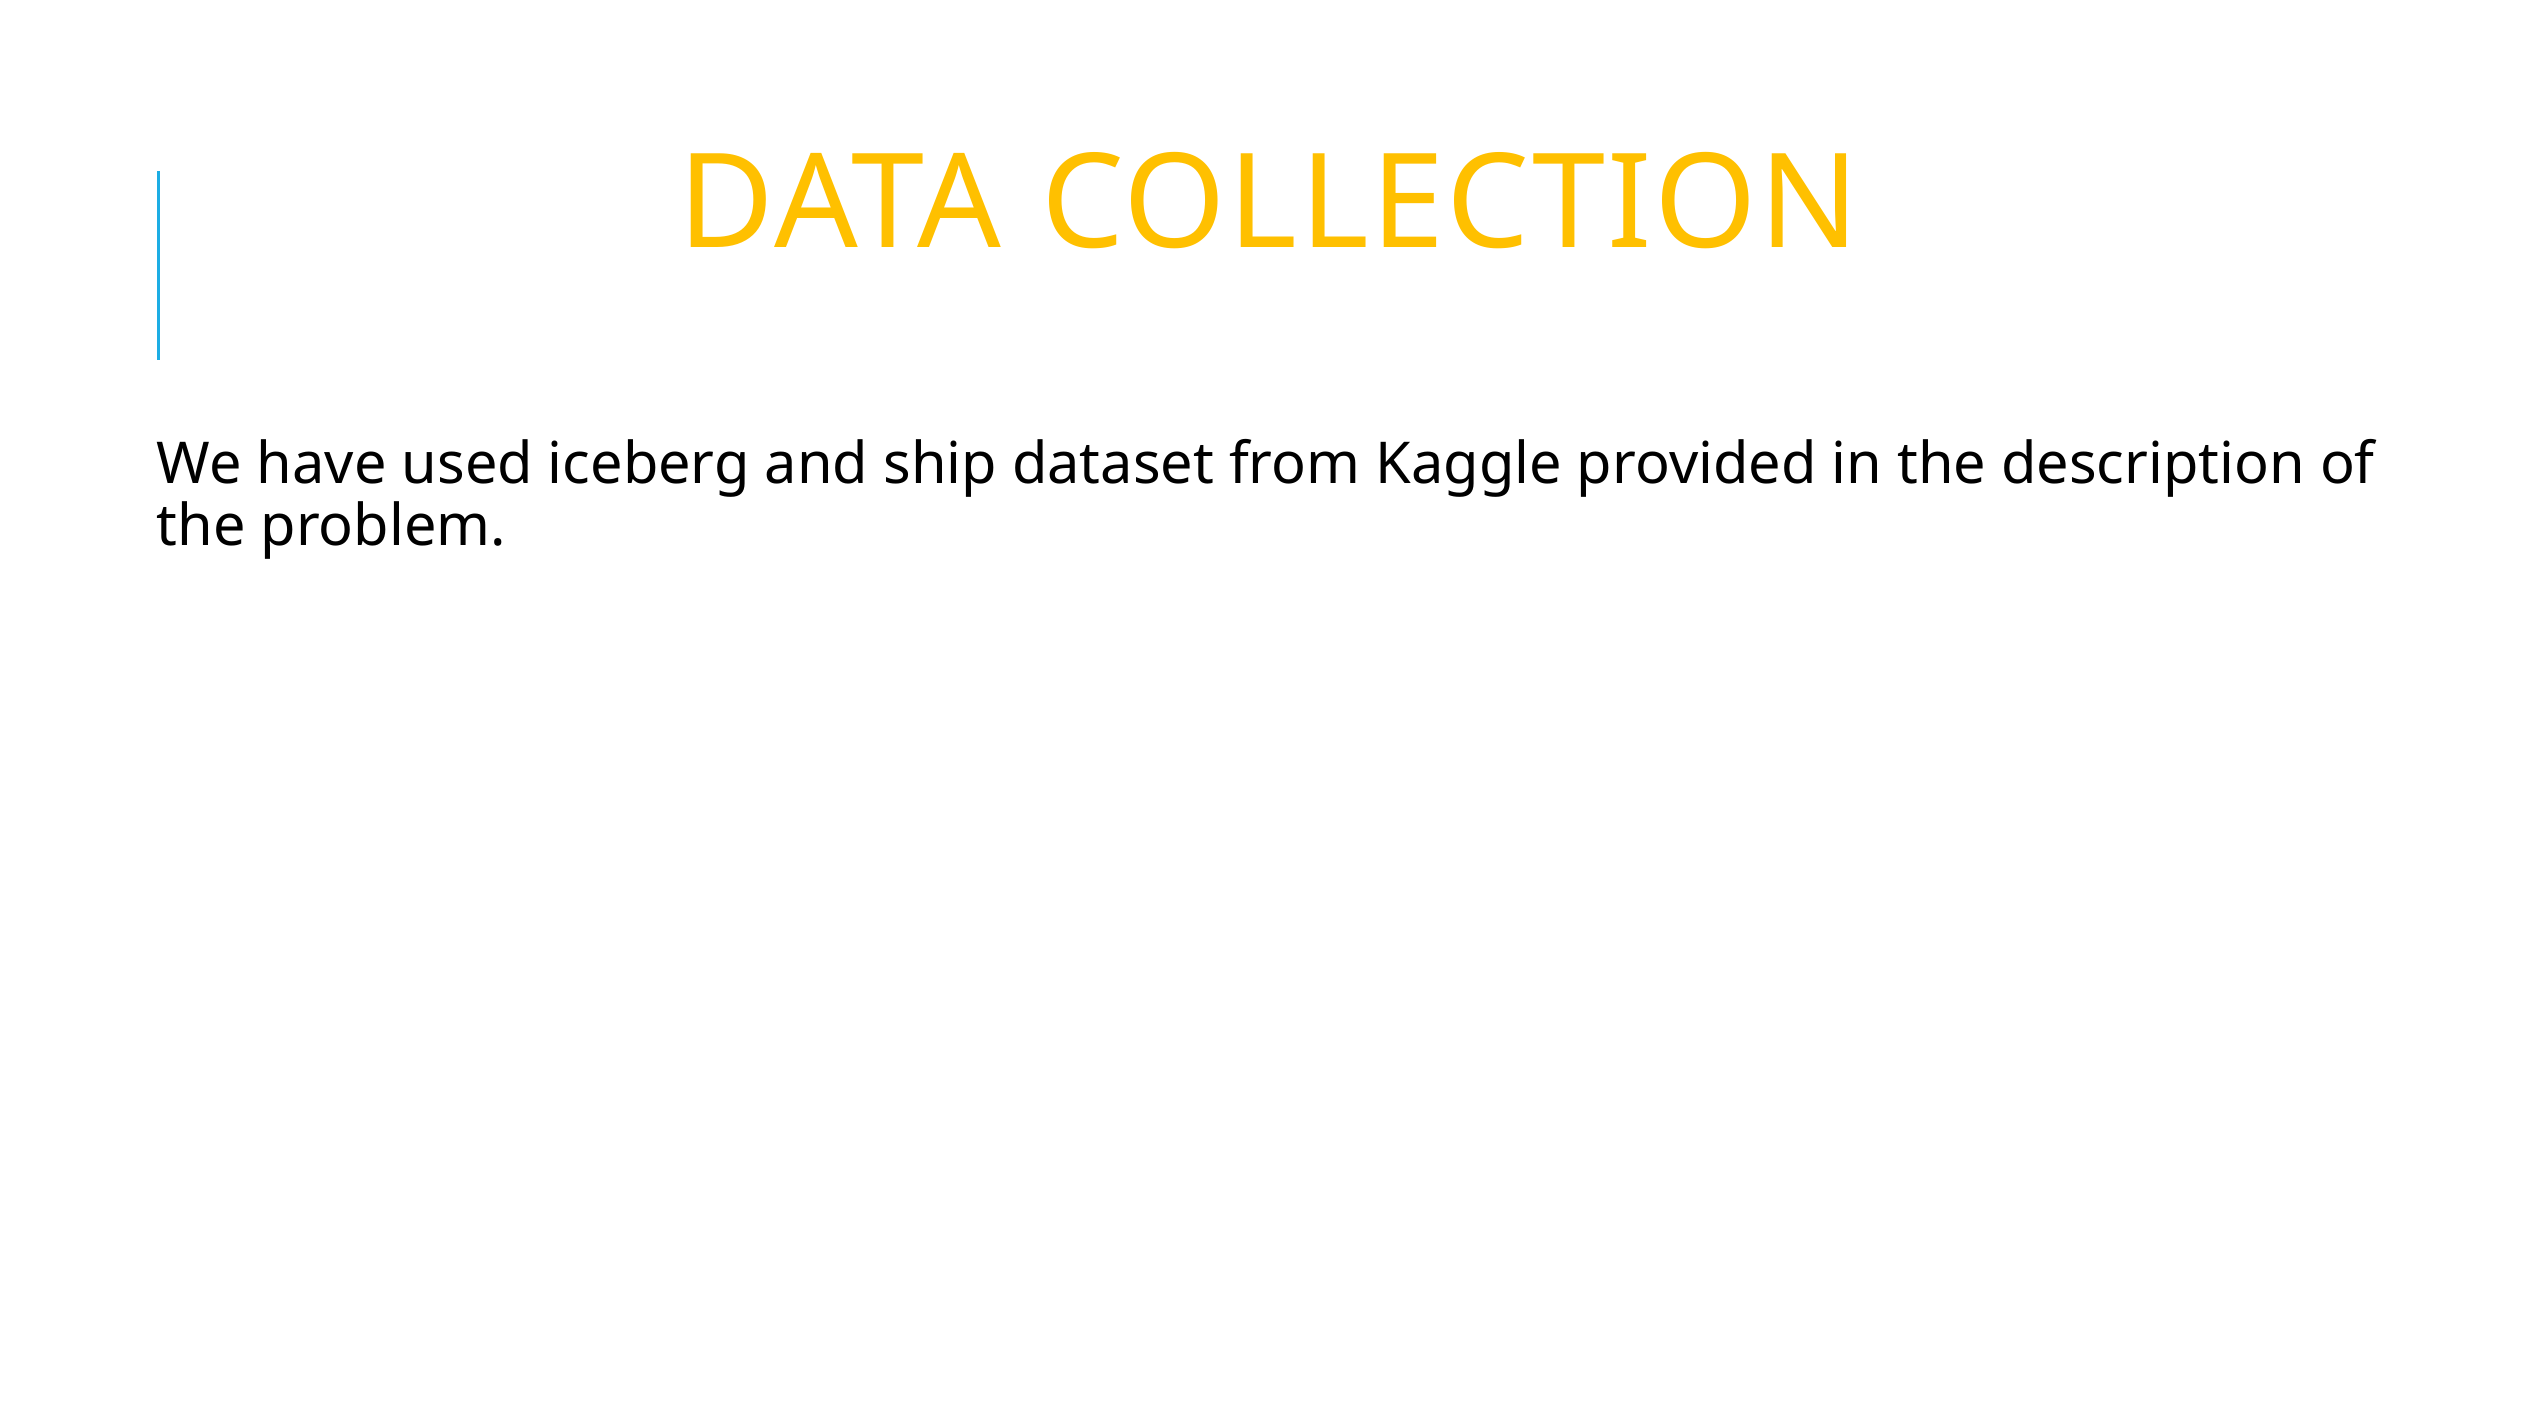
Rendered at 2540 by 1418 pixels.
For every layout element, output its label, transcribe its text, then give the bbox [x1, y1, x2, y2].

list We have used iceberg and ship dataset from Kaggle provided in the description of the problem. [130, 425, 2417, 1371]
title Data Collection [126, 83, 2413, 336]
